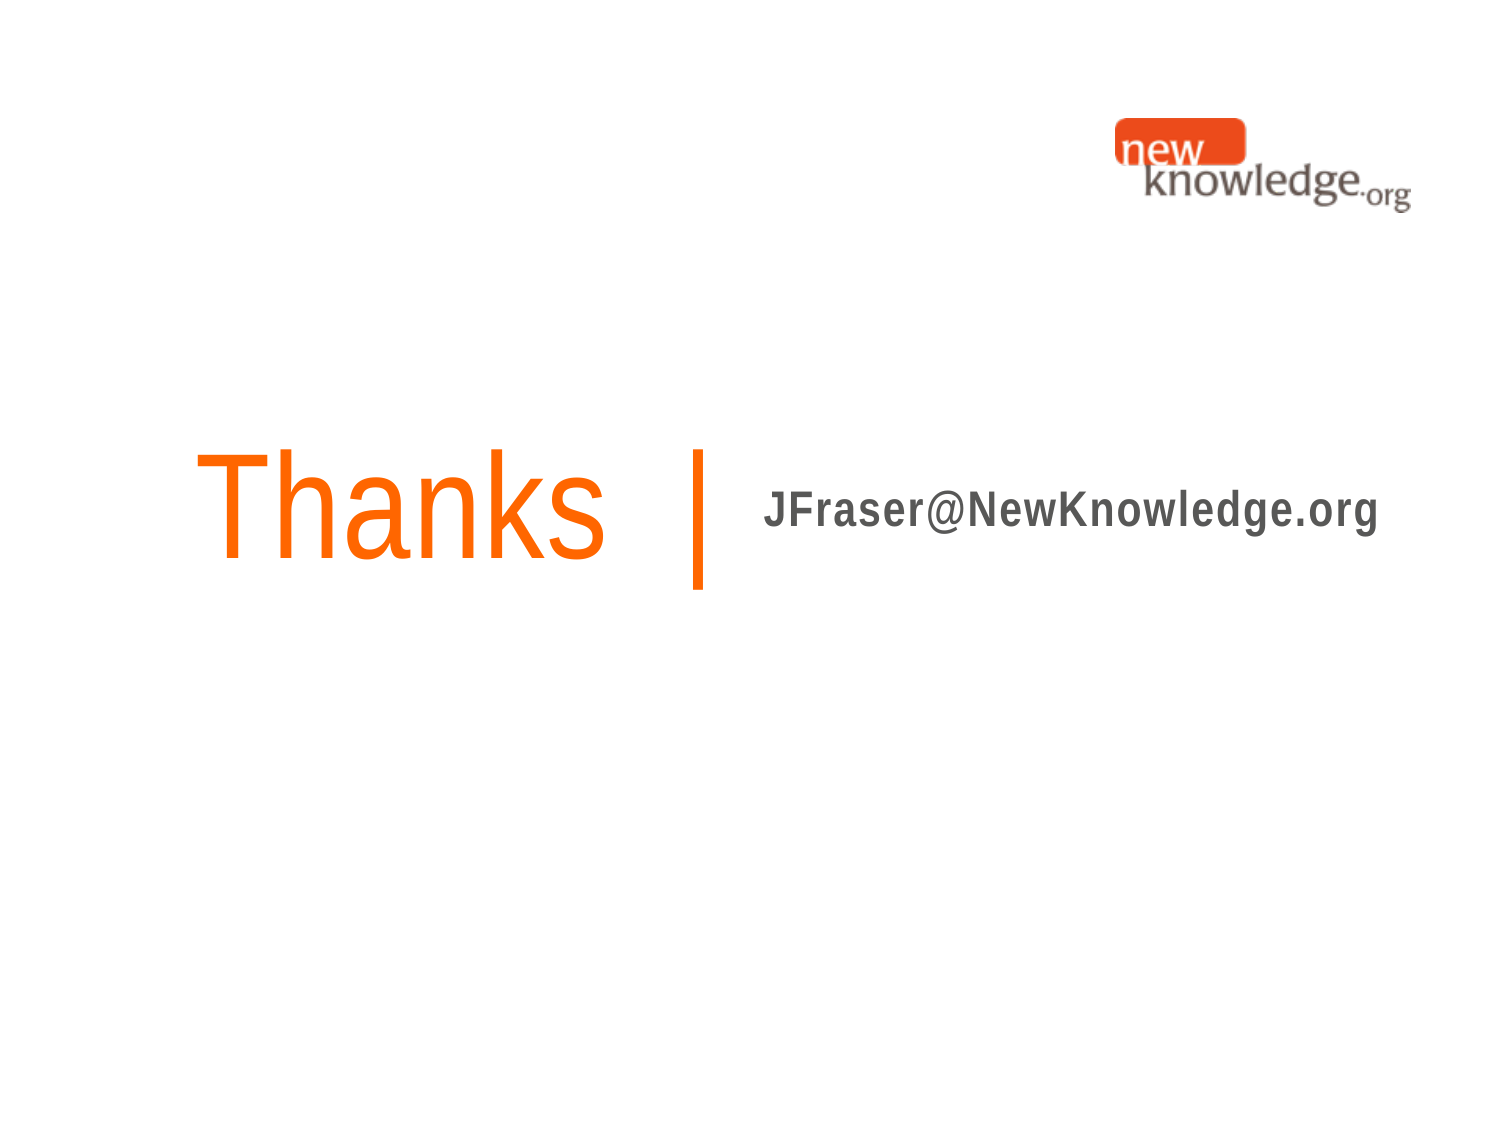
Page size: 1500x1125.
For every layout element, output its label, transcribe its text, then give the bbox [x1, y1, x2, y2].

text_box JFraser@NewKnowledge.org [748, 468, 1500, 544]
text_box Thanks | [180, 368, 1321, 629]
picture [1115, 117, 1411, 213]
